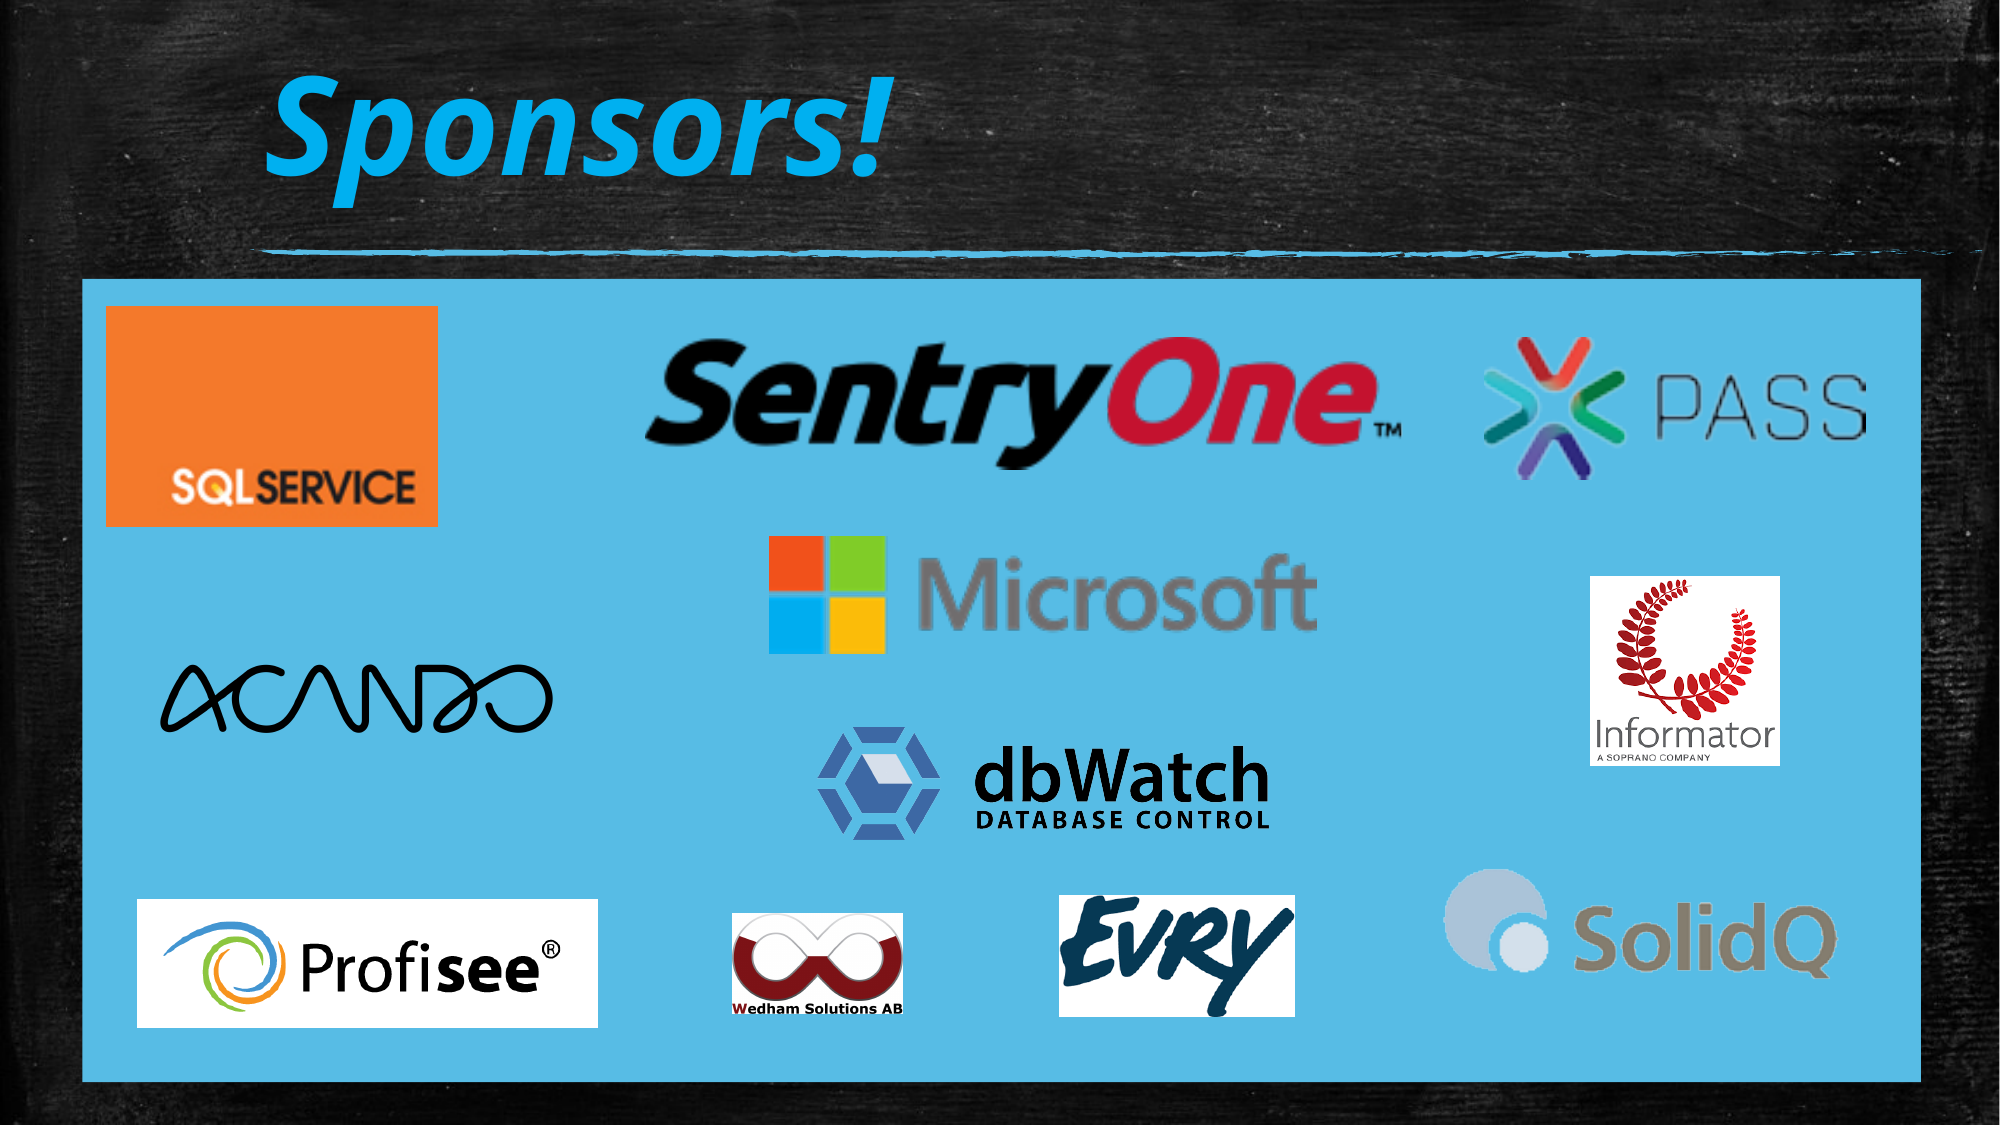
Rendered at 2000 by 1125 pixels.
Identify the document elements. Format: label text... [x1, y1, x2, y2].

picture [1224, 917, 1295, 1017]
picture [1191, 922, 1213, 941]
picture [1059, 895, 1295, 1017]
picture [1483, 337, 1866, 480]
picture [1590, 576, 1780, 766]
picture [159, 661, 556, 737]
title Sponsors! [249, 45, 1750, 213]
text_box [82, 278, 1921, 1083]
picture [732, 913, 903, 1014]
picture [137, 899, 598, 1028]
picture [1439, 862, 1840, 984]
picture [645, 337, 1405, 470]
picture [106, 305, 438, 527]
picture [768, 536, 1317, 654]
picture [817, 727, 1269, 840]
